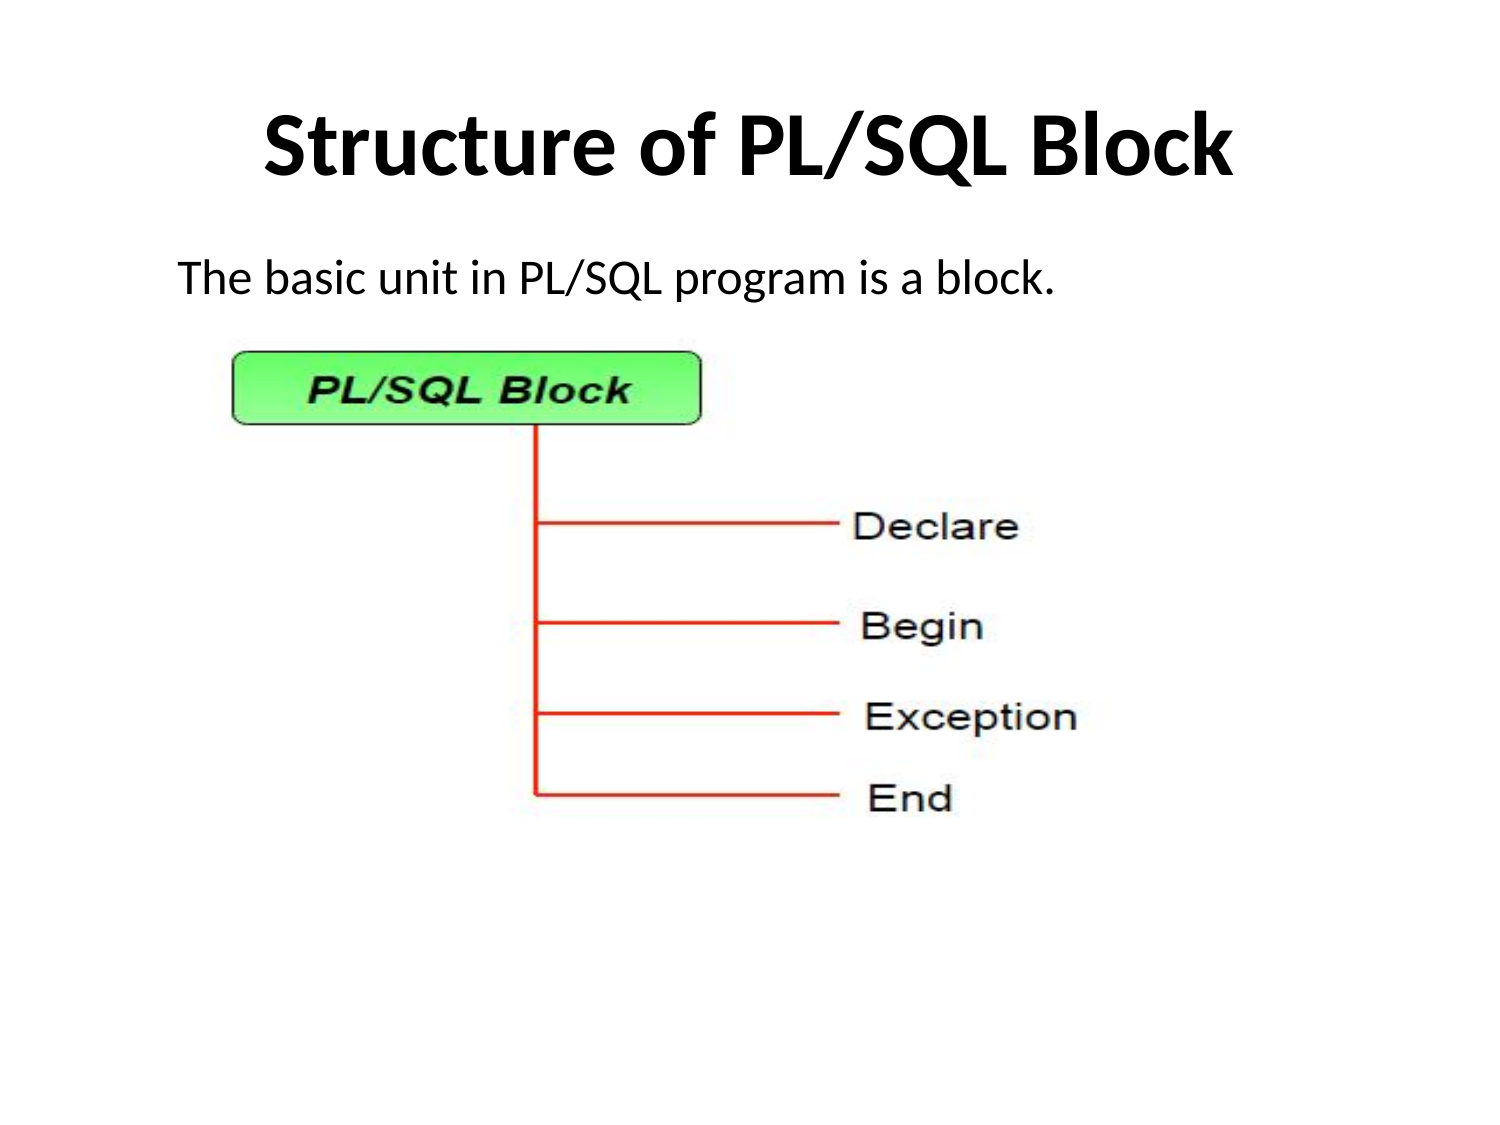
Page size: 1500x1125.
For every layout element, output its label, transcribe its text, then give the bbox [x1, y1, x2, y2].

title Structure of PL/SQL Block [75, 45, 1425, 233]
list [174, 324, 1238, 869]
text_box The basic unit in PL/SQL program is a block. [162, 237, 1388, 313]
